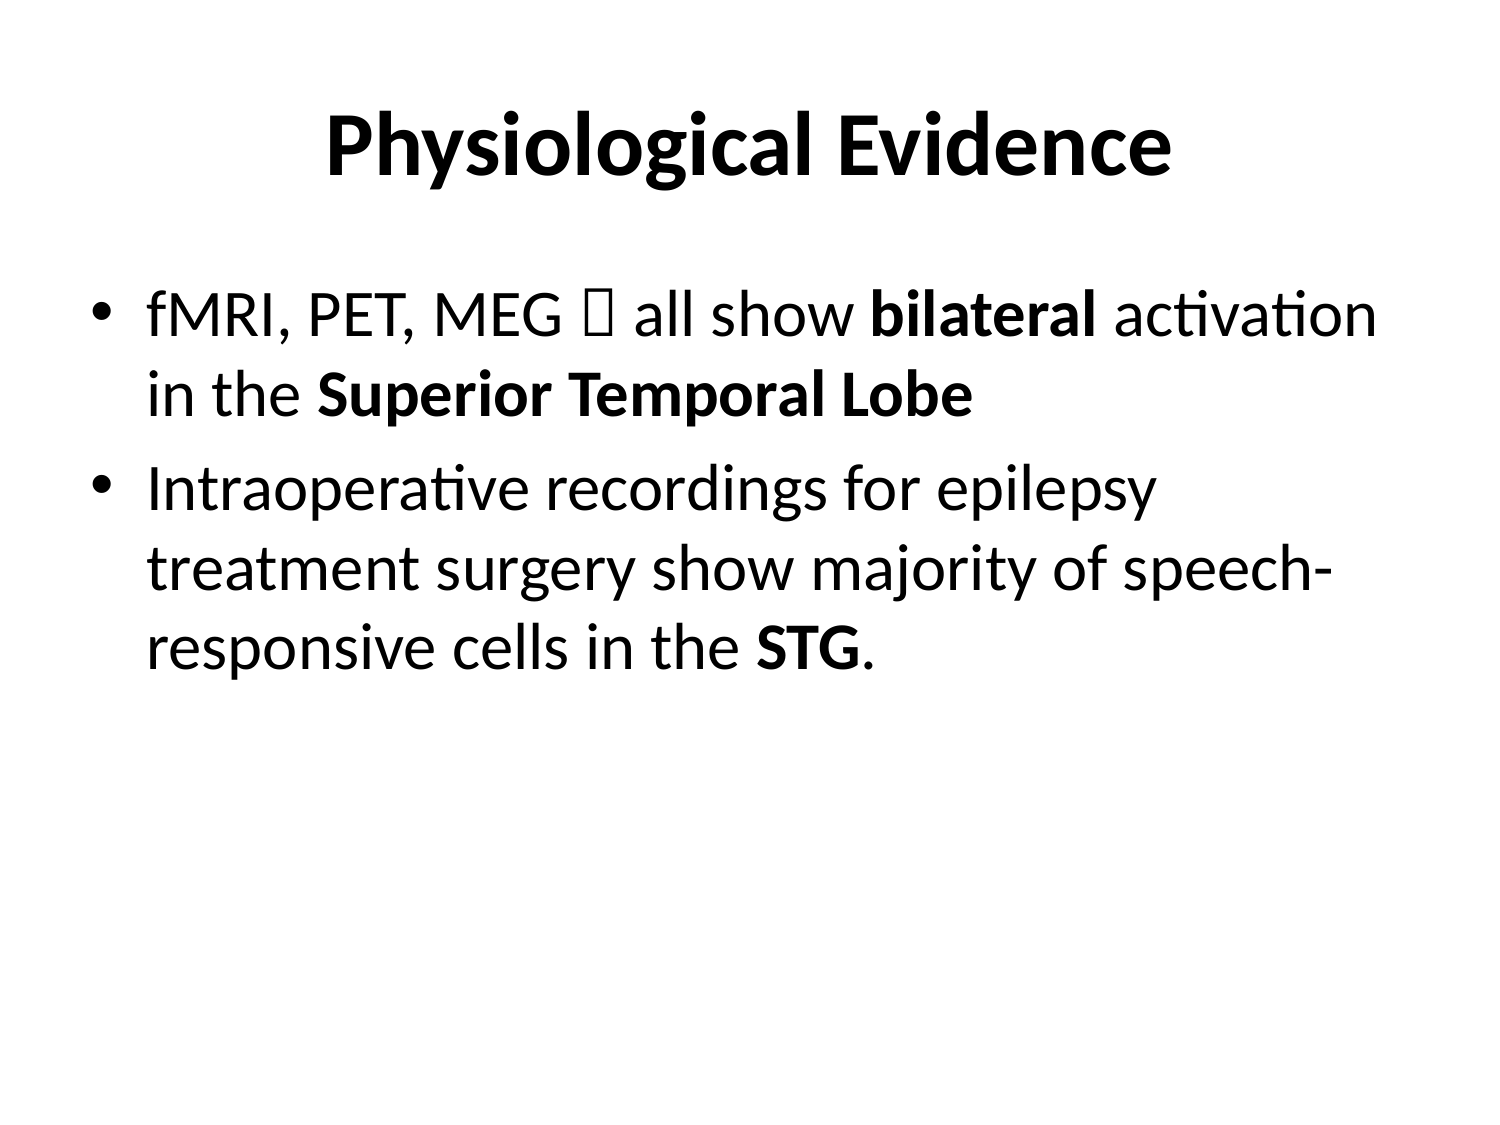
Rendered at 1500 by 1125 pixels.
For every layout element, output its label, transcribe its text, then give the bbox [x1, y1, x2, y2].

title Physiological Evidence [75, 45, 1425, 233]
list fMRI, PET, MEG  all show bilateral activation in the Superior Temporal Lobe Intraoperative recordings for epilepsy treatment surgery show majority of speech-responsive cells in the STG. [75, 262, 1425, 1005]
